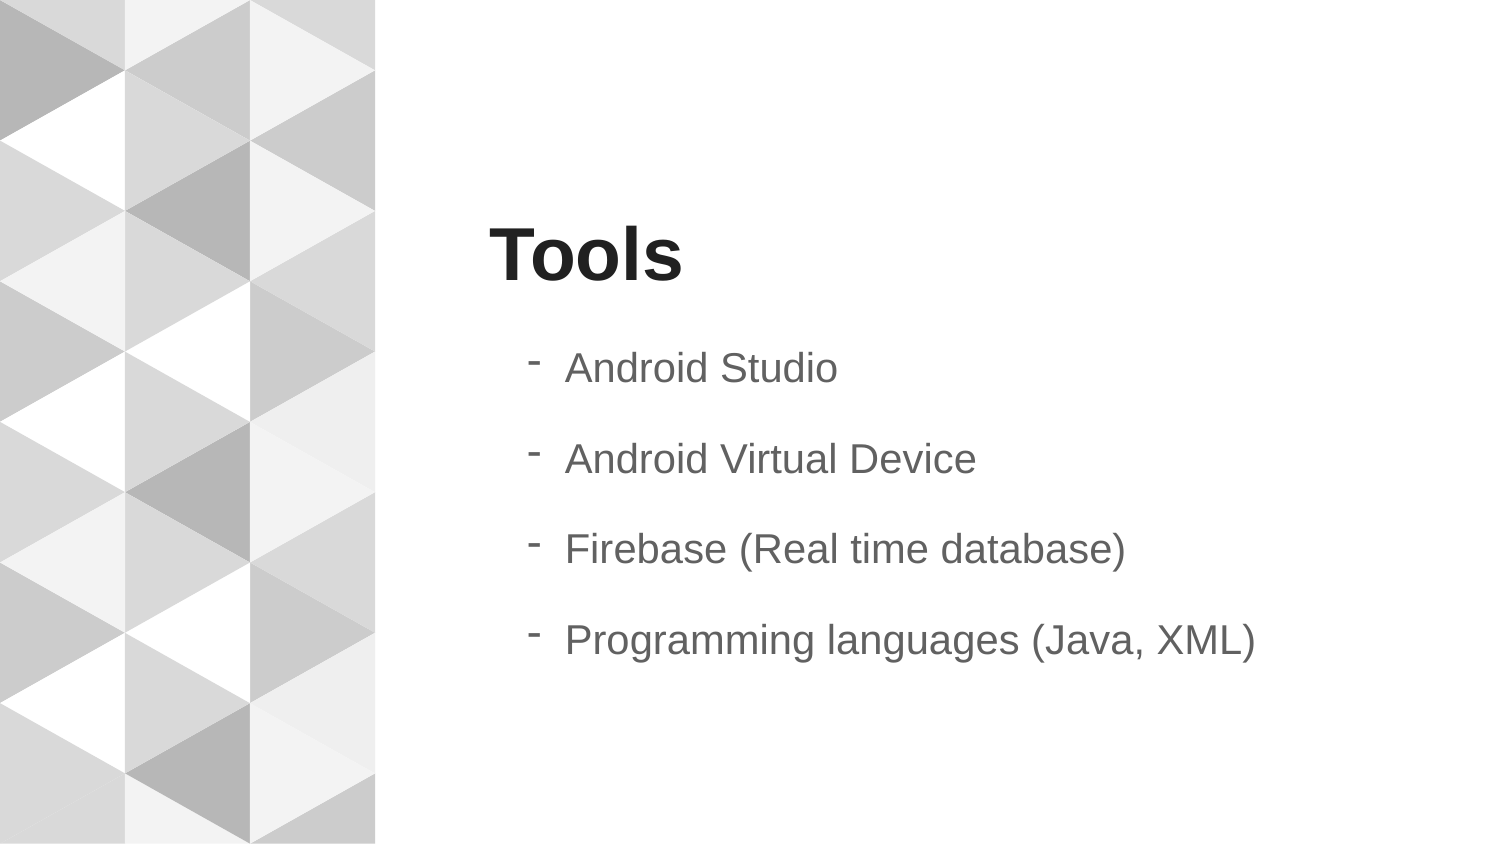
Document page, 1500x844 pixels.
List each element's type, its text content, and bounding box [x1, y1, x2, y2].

list Android Studio Android Virtual Device Firebase (Real time database) Programming languages (Java, XML) [474, 318, 1417, 753]
title Tools [474, 73, 1417, 311]
